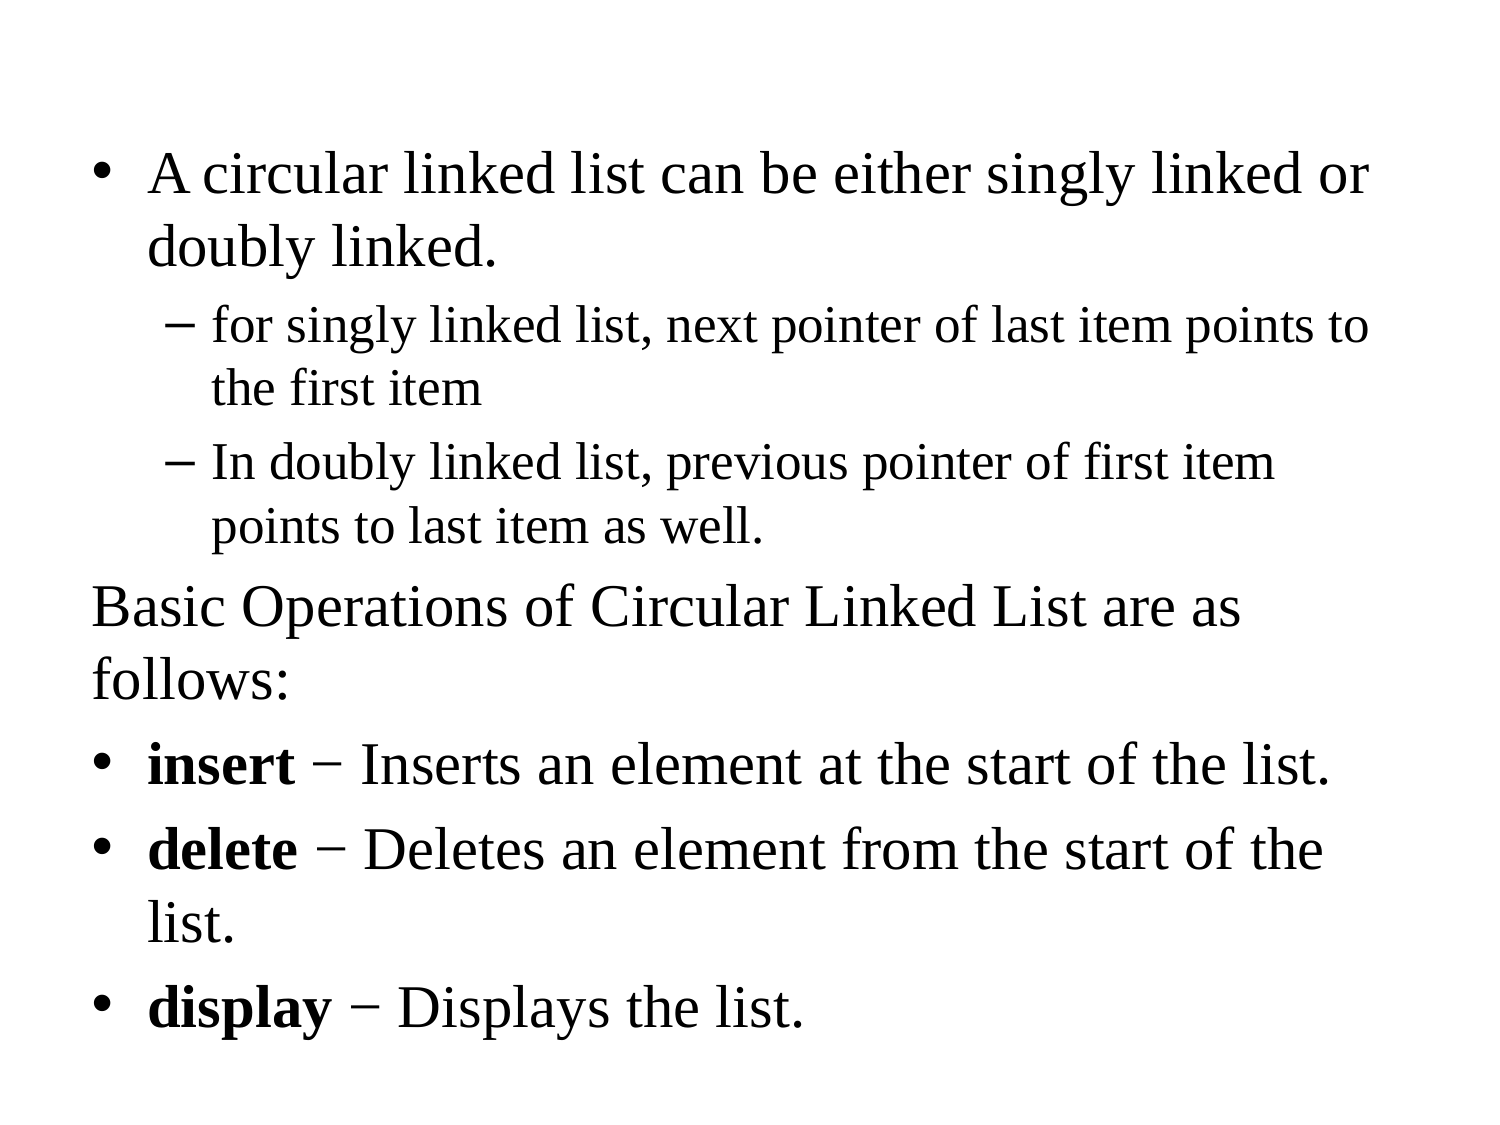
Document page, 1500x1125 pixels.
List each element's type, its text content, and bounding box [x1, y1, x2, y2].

list A circular linked list can be either singly linked or doubly linked. for singly linked list, next pointer of last item points to the first item In doubly linked list, previous pointer of first item points to last item as well. Basic Operations of Circular Linked List are as follows: insert − Inserts an element at the start of the list. delete − Deletes an element from the start of the list. display − Displays the list. [76, 125, 1427, 1053]
